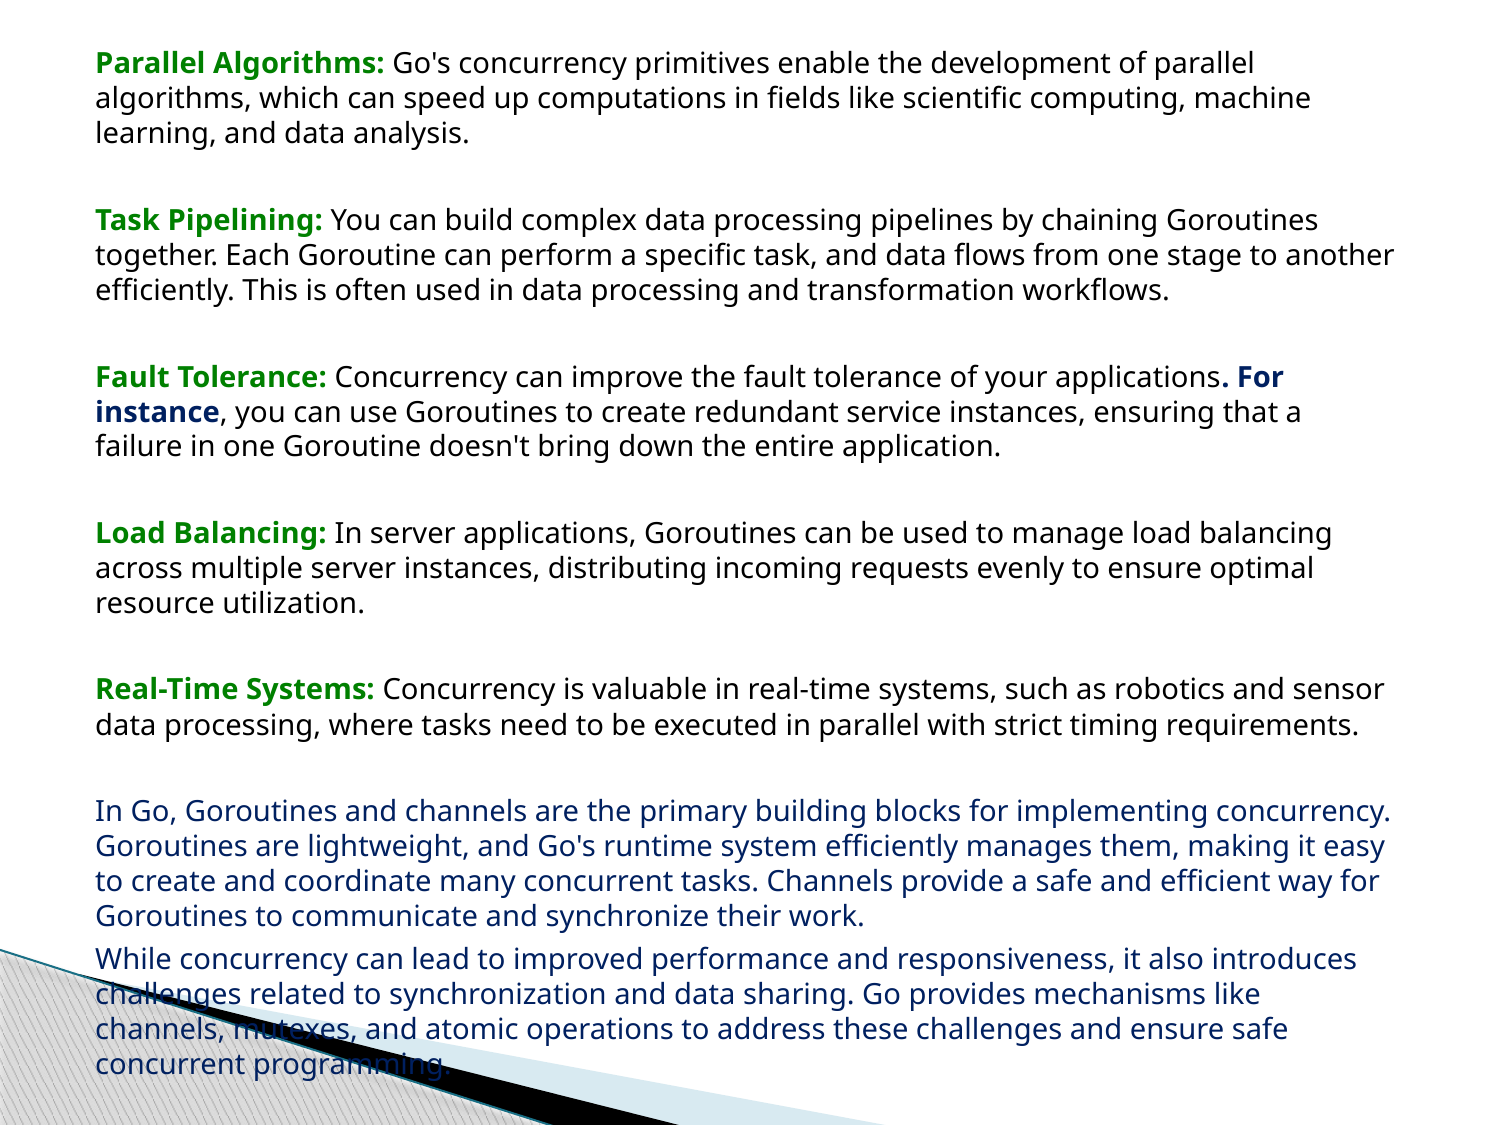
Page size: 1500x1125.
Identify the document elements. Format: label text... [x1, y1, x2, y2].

list Parallel Algorithms: Go's concurrency primitives enable the development of parallel algorithms, which can speed up computations in fields like scientific computing, machine learning, and data analysis. Task Pipelining: You can build complex data processing pipelines by chaining Goroutines together. Each Goroutine can perform a specific task, and data flows from one stage to another efficiently. This is often used in data processing and transformation workflows. Fault Tolerance: Concurrency can improve the fault tolerance of your applications. For instance, you can use Goroutines to create redundant service instances, ensuring that a failure in one Goroutine doesn't bring down the entire application. Load Balancing: In server applications, Goroutines can be used to manage load balancing across multiple server instances, distributing incoming requests evenly to ensure optimal resource utilization. Real-Time Systems: Concurrency is valuable in real-time systems, such as robotics and sensor data processing, where tasks need to be executed in parallel with strict timing requirements. In Go, Goroutines and channels are the primary building blocks for implementing concurrency. Goroutines are lightweight, and Go's runtime system efficiently manages them, making it easy to create and coordinate many concurrent tasks. Channels provide a safe and efficient way for Goroutines to communicate and synchronize their work. While concurrency can lead to improved performance and responsiveness, it also introduces challenges related to synchronization and data sharing. Go provides mechanisms like channels, mutexes, and atomic operations to address these challenges and ensure safe concurrent programming. [62, 37, 1413, 1000]
